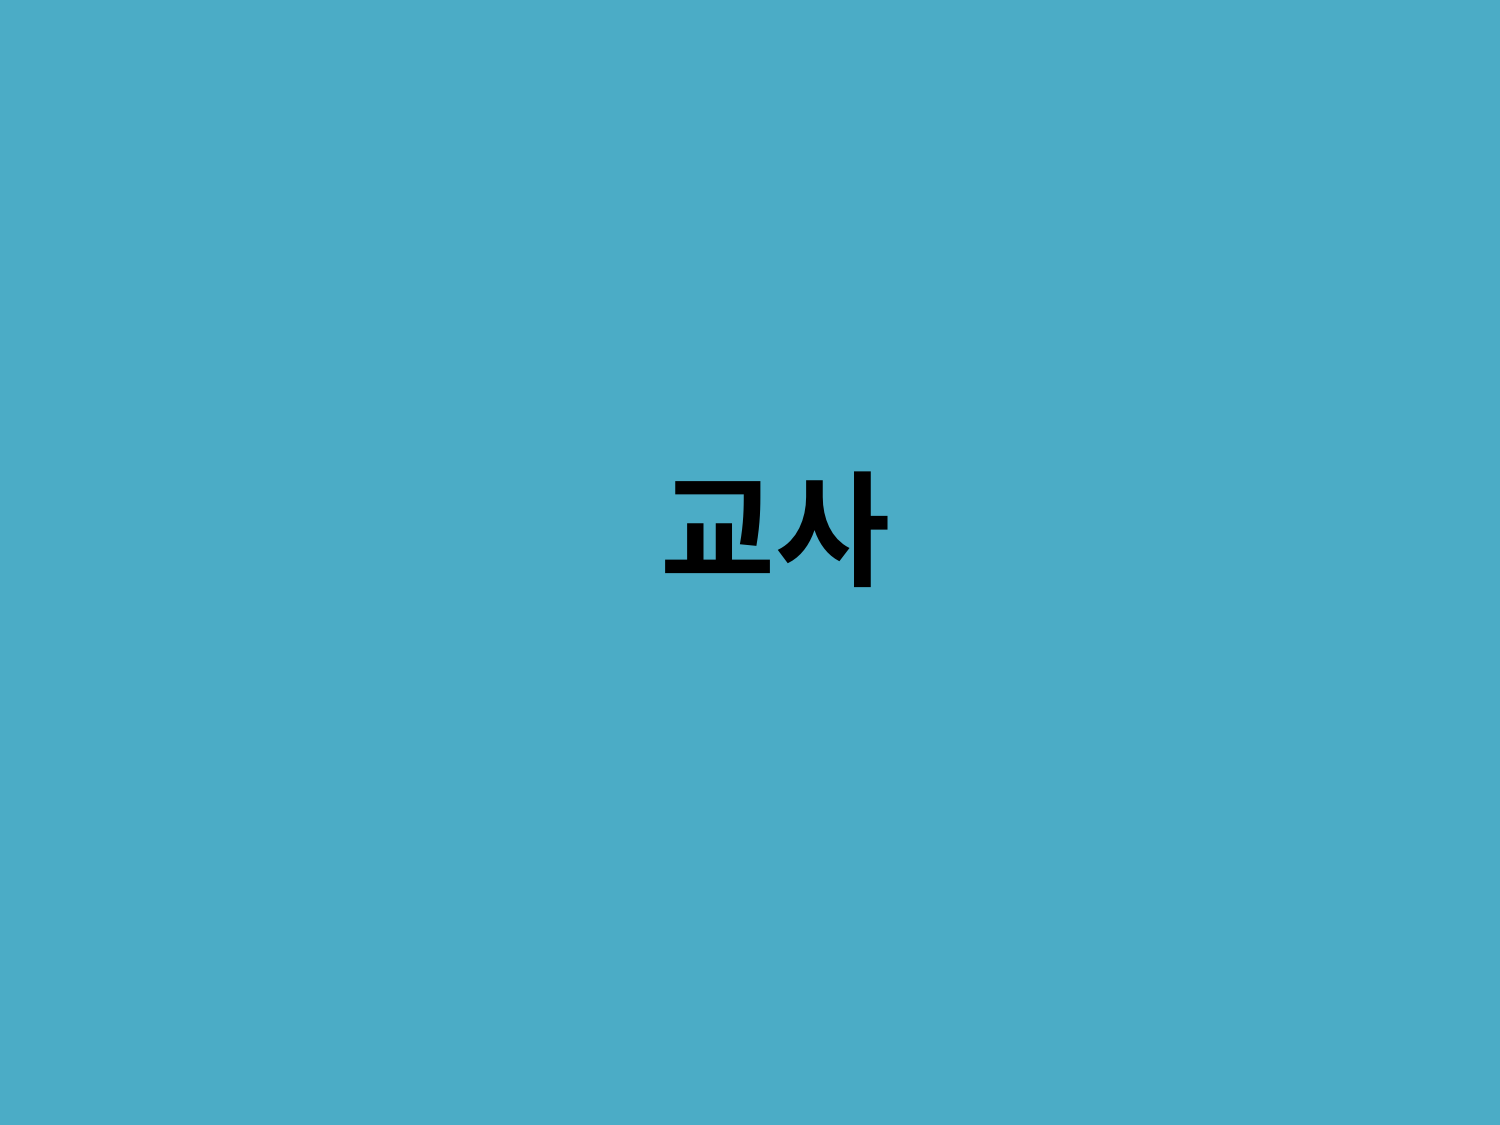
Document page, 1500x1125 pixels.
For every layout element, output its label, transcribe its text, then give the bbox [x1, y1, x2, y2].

title 교사 [100, 432, 1451, 621]
